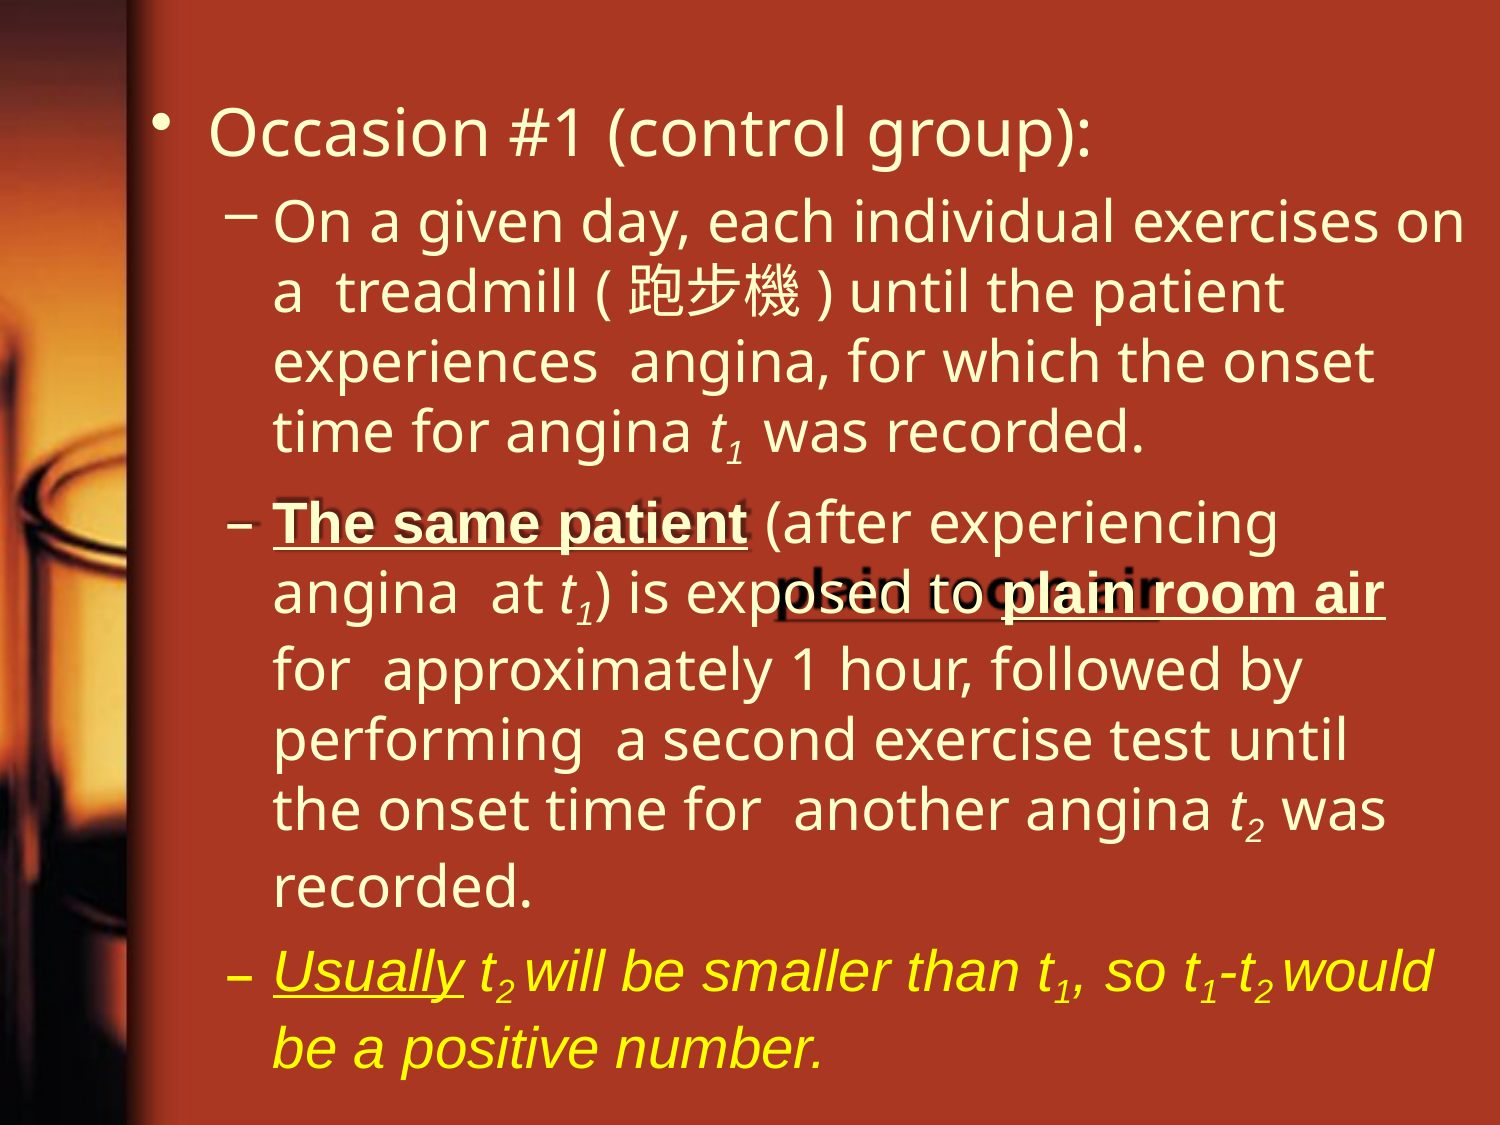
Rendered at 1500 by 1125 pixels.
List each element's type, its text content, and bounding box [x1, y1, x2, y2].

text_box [191, 460, 1198, 661]
picture [0, 0, 1500, 1125]
text_box Occasion #1 (control group): On a given day, each individual exercises on a treadmill (跑步機) until the patient experiences angina, for which the onset time for angina t1 was recorded. The same patient (after experiencing angina at t1) is exposed to plain room air for approximately 1 hour, followed by performing a second exercise test until the onset time for another angina t2 was recorded. Usually t2 will be smaller than t1, so t1-t2 would be a positive number. [144, 71, 1484, 1081]
